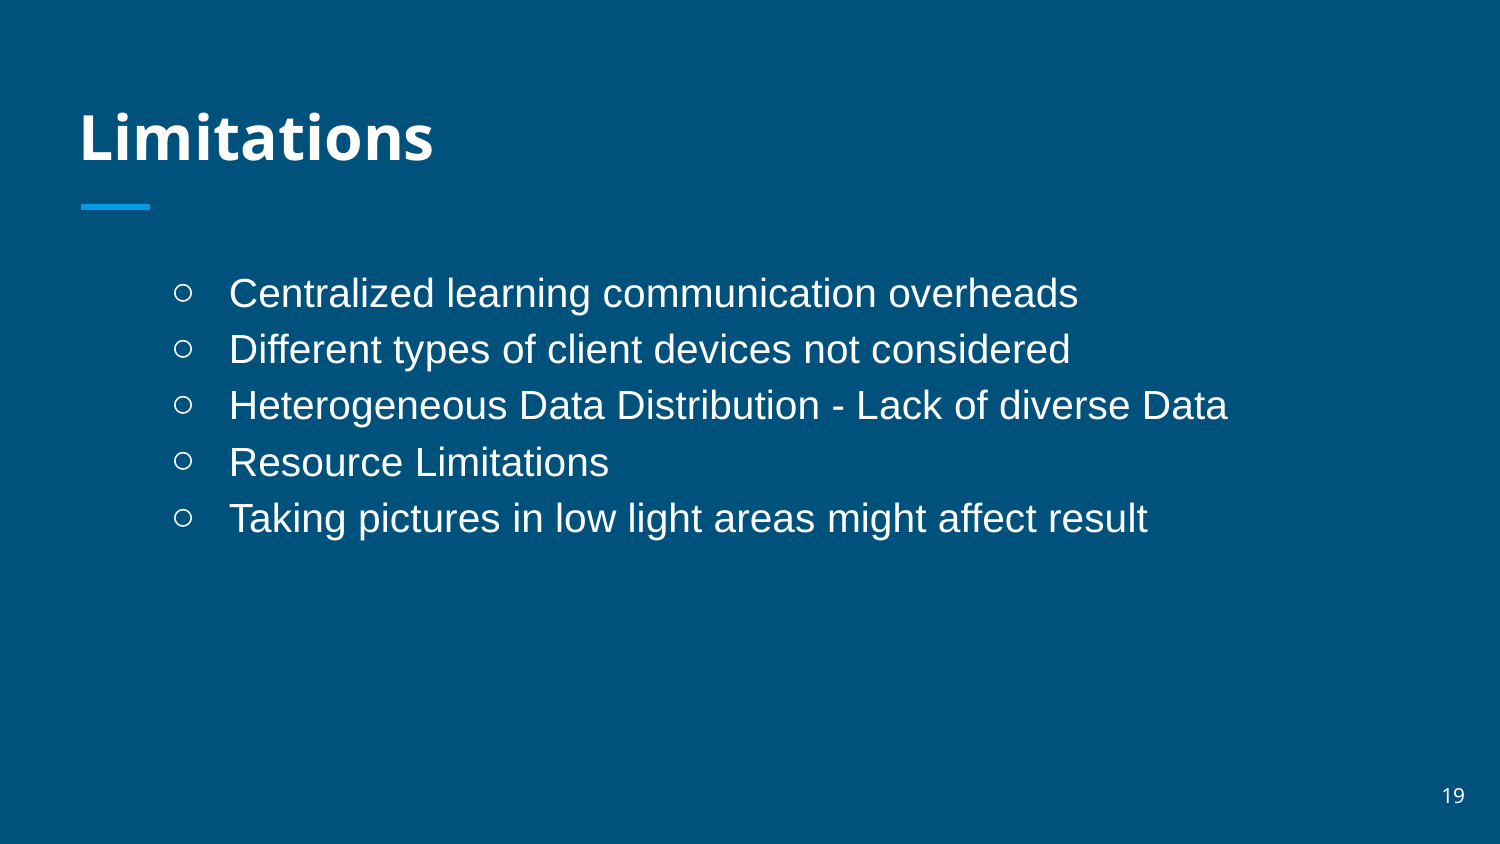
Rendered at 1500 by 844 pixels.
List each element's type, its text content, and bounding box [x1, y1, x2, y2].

slide_number ‹#› [1389, 764, 1480, 830]
title Limitations [63, 75, 1437, 188]
list Centralized learning communication overheads Different types of client devices not considered Heterogeneous Data Distribution - Lack of diverse Data Resource Limitations Taking pictures in low light areas might affect result [63, 244, 1437, 750]
